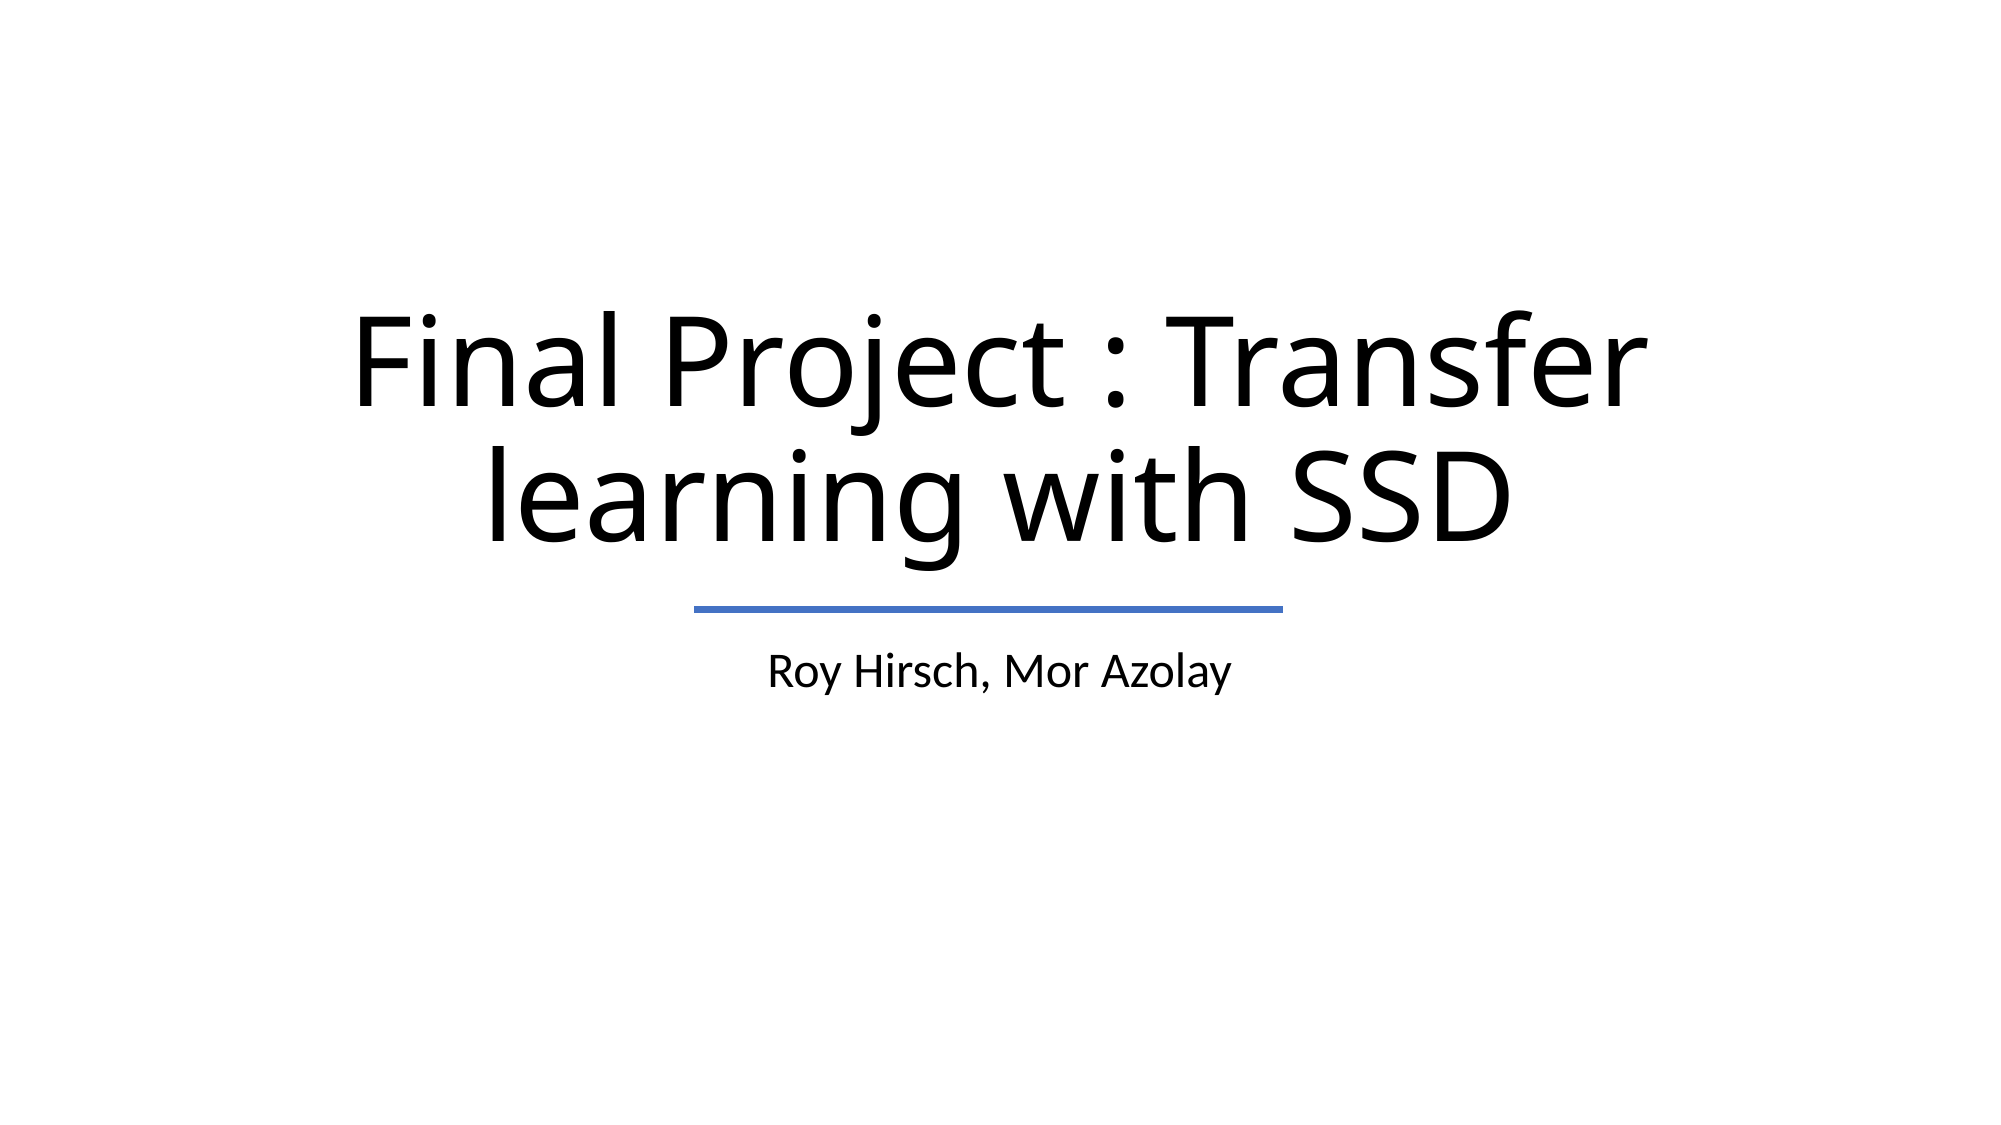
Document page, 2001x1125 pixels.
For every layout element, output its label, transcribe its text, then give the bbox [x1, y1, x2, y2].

subtitle Roy Hirsch, Mor Azolay [249, 636, 1750, 908]
title Final Project : Transfer learning with SSD [249, 184, 1750, 576]
